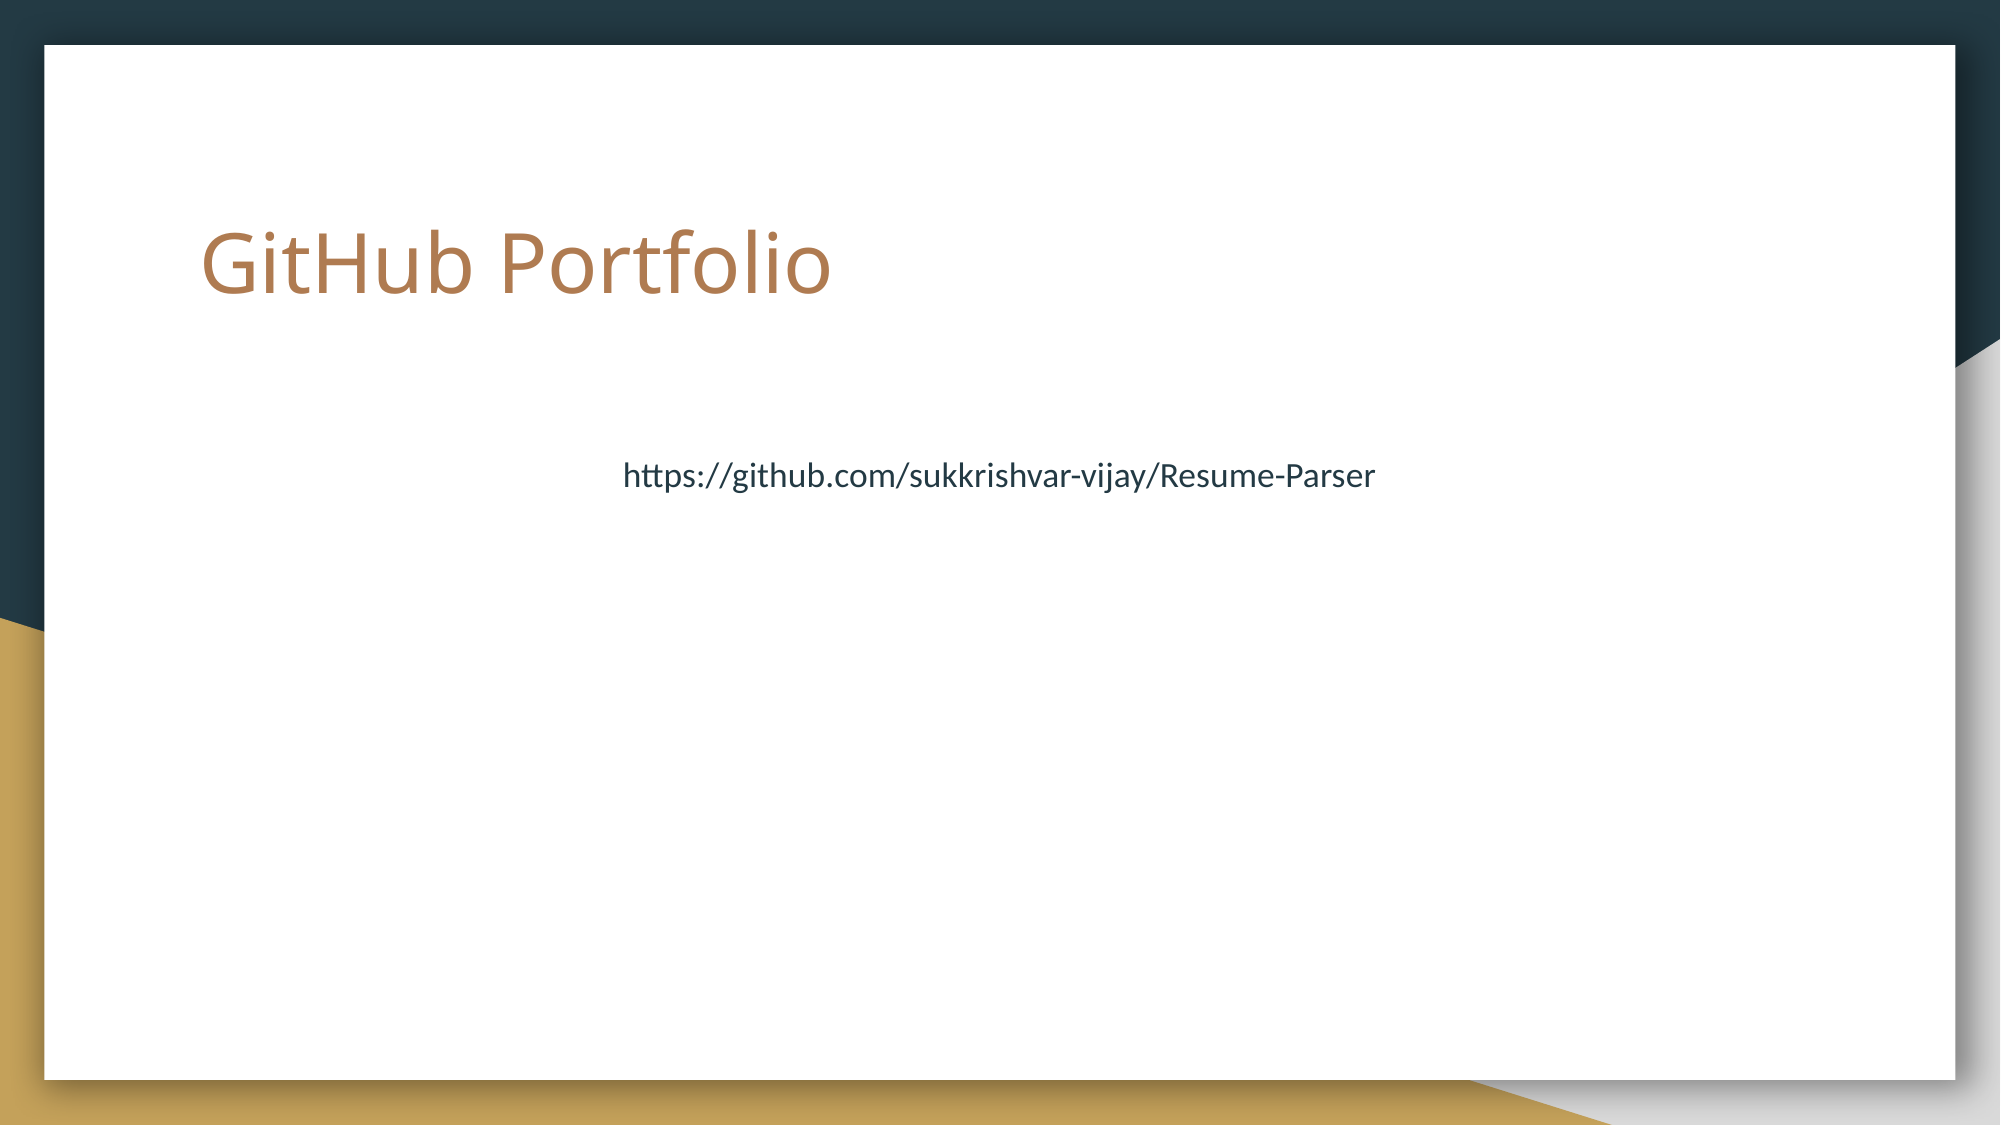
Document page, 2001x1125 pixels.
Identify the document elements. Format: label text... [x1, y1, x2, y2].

title GitHub Portfolio [179, 184, 1821, 394]
list https://github.com/sukkrishvar-vijay/Resume-Parser [179, 435, 1821, 971]
